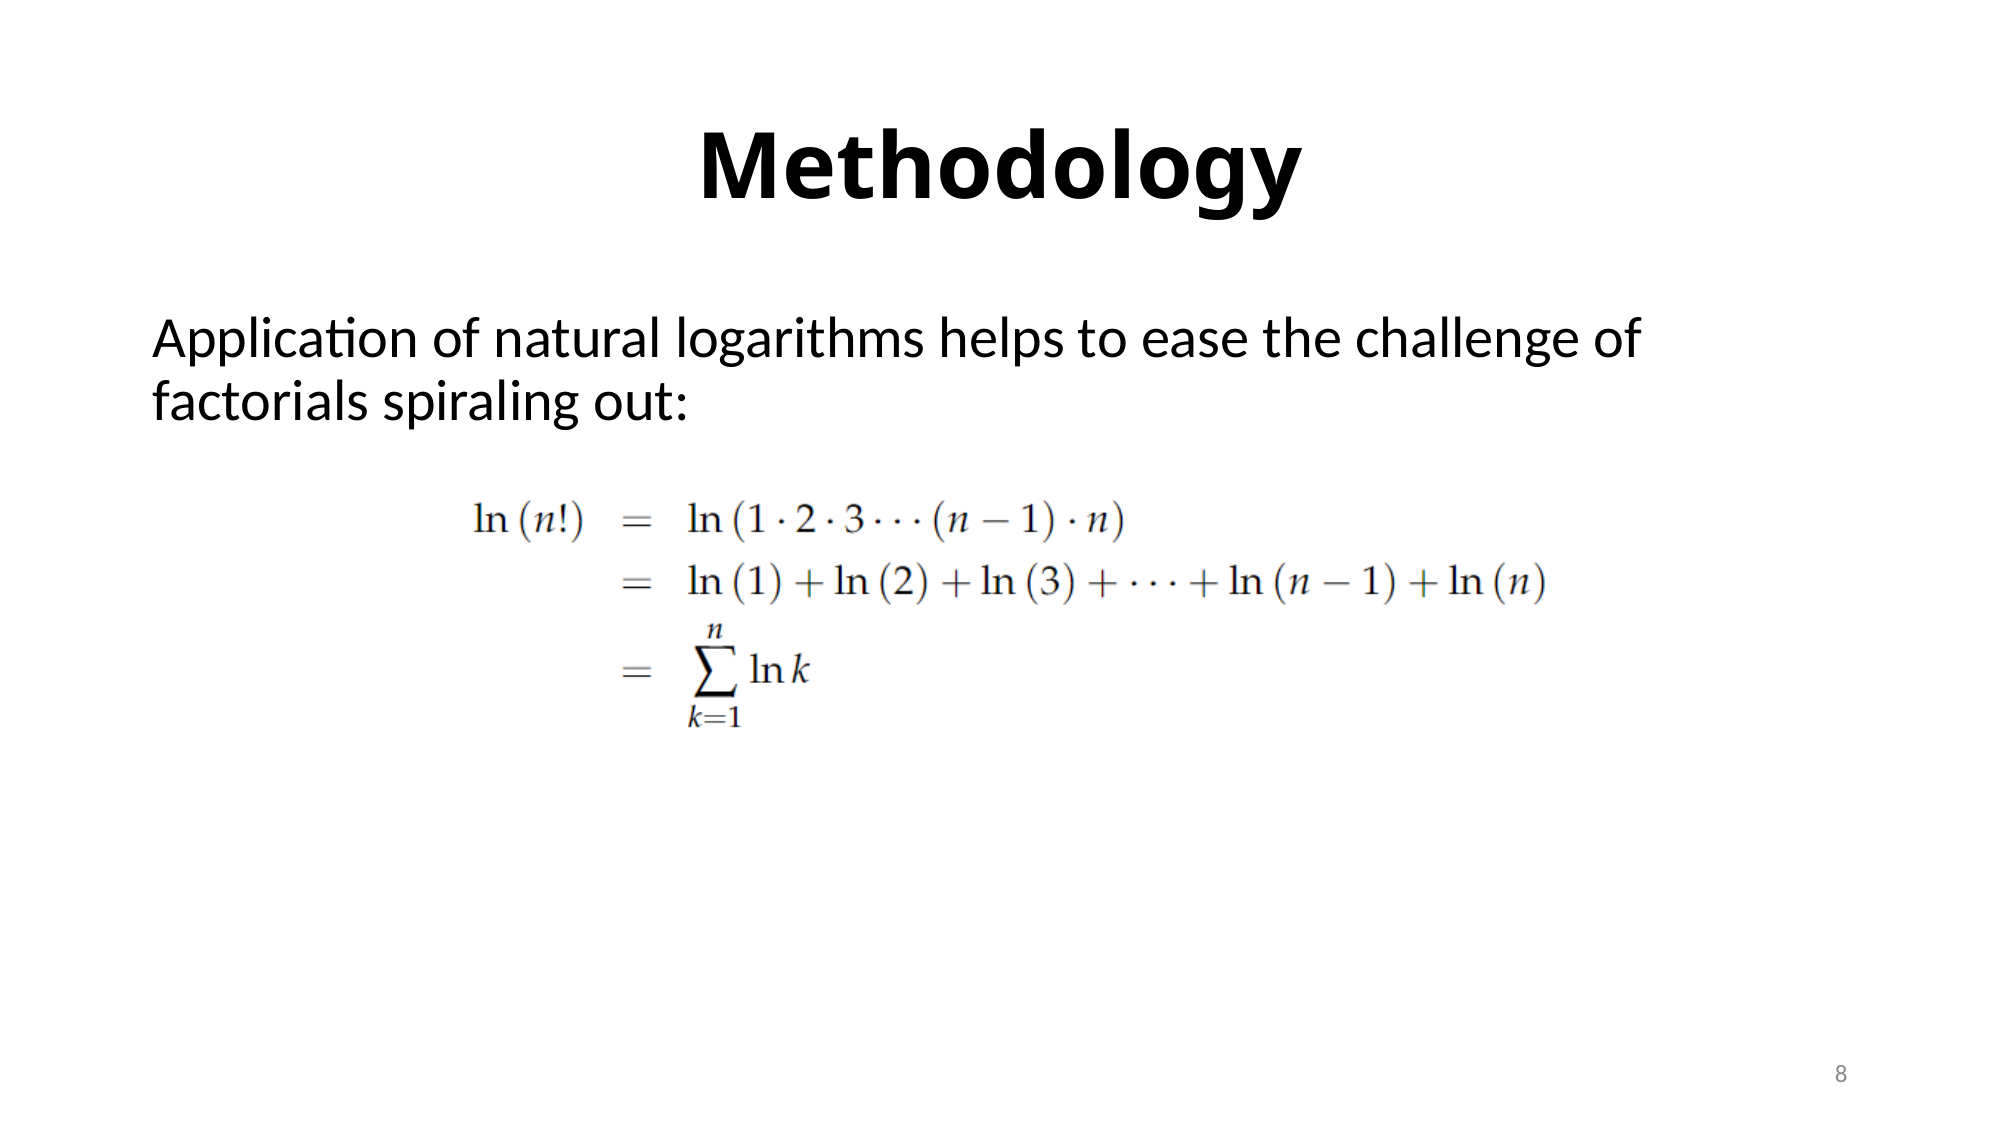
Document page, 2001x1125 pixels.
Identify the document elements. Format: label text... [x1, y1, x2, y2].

list Application of natural logarithms helps to ease the challenge of factorials spiraling out: [137, 299, 1863, 1014]
title Methodology [137, 59, 1863, 278]
slide_number 8 [1412, 1042, 1863, 1103]
picture [436, 479, 1564, 745]
